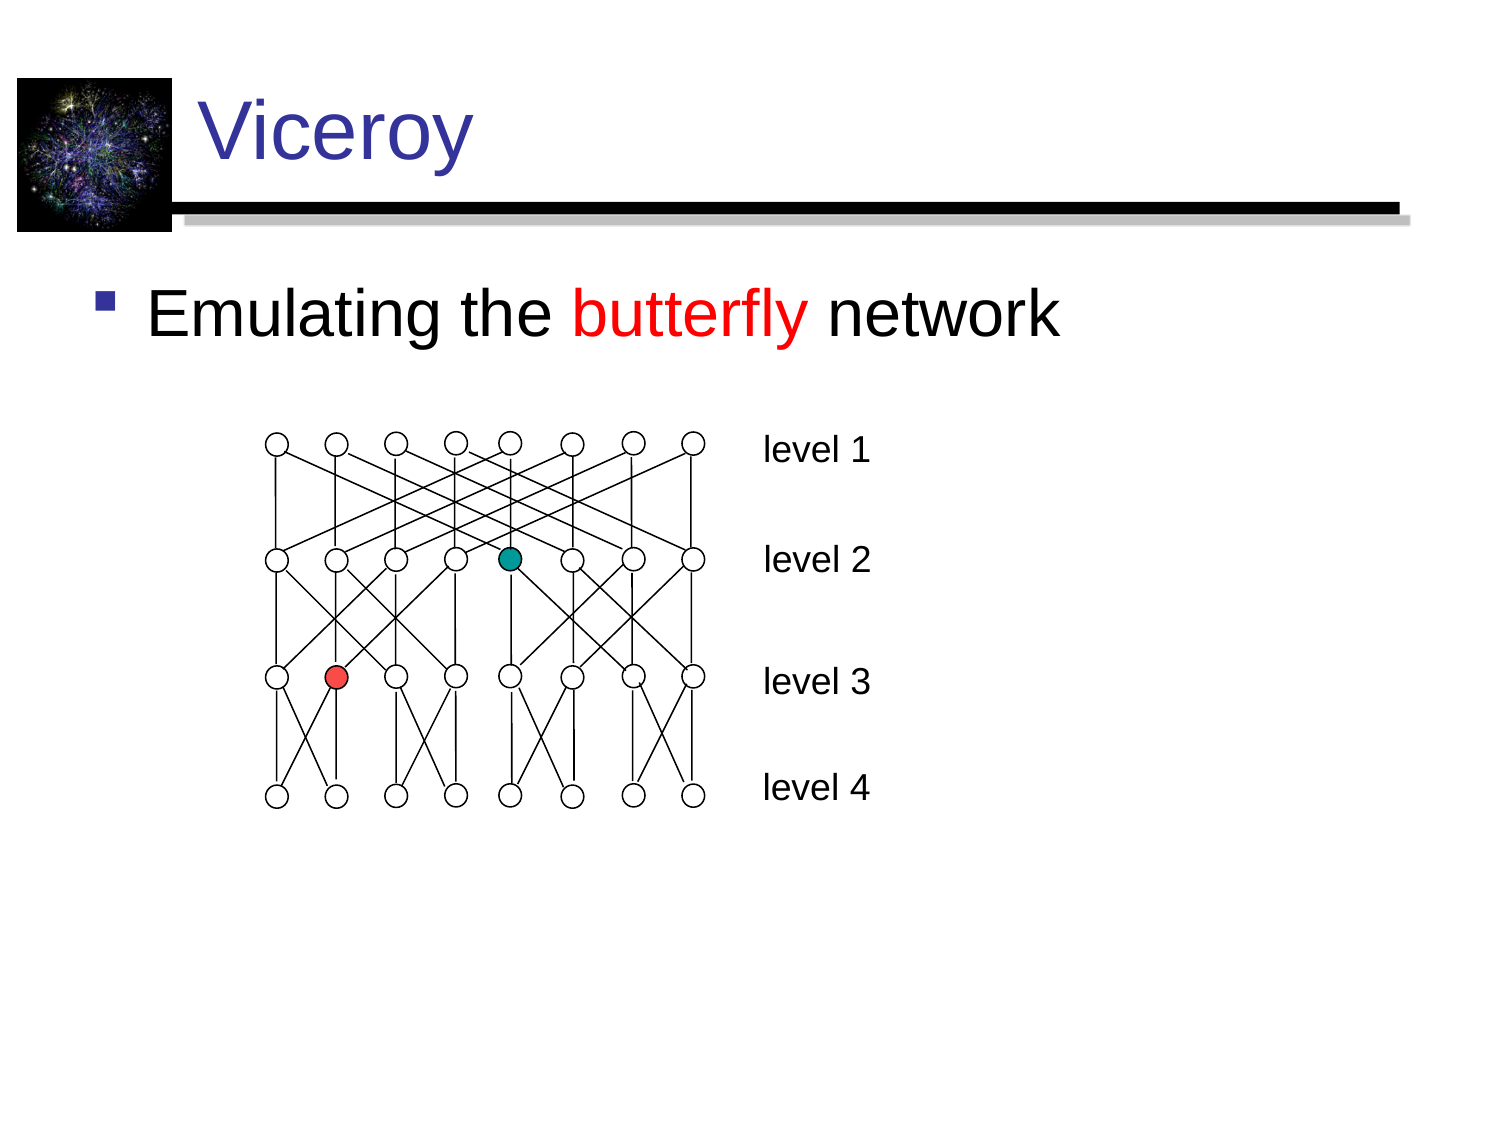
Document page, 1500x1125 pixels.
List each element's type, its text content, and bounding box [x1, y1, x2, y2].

text_box [384, 548, 408, 572]
text_box level 1 [748, 417, 887, 478]
text_box [561, 785, 584, 809]
text_box level 2 [748, 527, 887, 588]
text_box [384, 784, 408, 808]
text_box [265, 785, 289, 809]
text_box [681, 431, 705, 456]
text_box [444, 664, 468, 688]
text_box [498, 783, 522, 807]
text_box [265, 432, 289, 457]
text_box level 4 [747, 755, 886, 816]
text_box [561, 432, 584, 457]
picture [17, 78, 172, 232]
text_box [622, 783, 646, 807]
text_box [325, 548, 348, 573]
text_box [384, 665, 408, 689]
text_box [444, 547, 468, 571]
text_box [622, 664, 646, 688]
text_box [325, 785, 348, 809]
text_box [561, 665, 584, 689]
text_box [561, 548, 584, 573]
text_box [622, 547, 646, 571]
text_box level 3 [748, 649, 887, 710]
text_box [622, 431, 646, 455]
text_box [498, 664, 522, 688]
text_box [265, 665, 289, 689]
text_box [325, 432, 348, 457]
list Emulating the butterfly network [74, 262, 1426, 1006]
text_box [498, 431, 522, 455]
text_box [681, 664, 705, 688]
title Viceroy [182, 54, 1448, 198]
text_box [265, 548, 289, 573]
text_box [325, 665, 348, 689]
text_box [384, 432, 408, 456]
text_box [444, 431, 468, 455]
text_box [444, 783, 468, 807]
text_box [498, 547, 522, 571]
text_box [681, 547, 705, 572]
text_box [681, 784, 705, 808]
